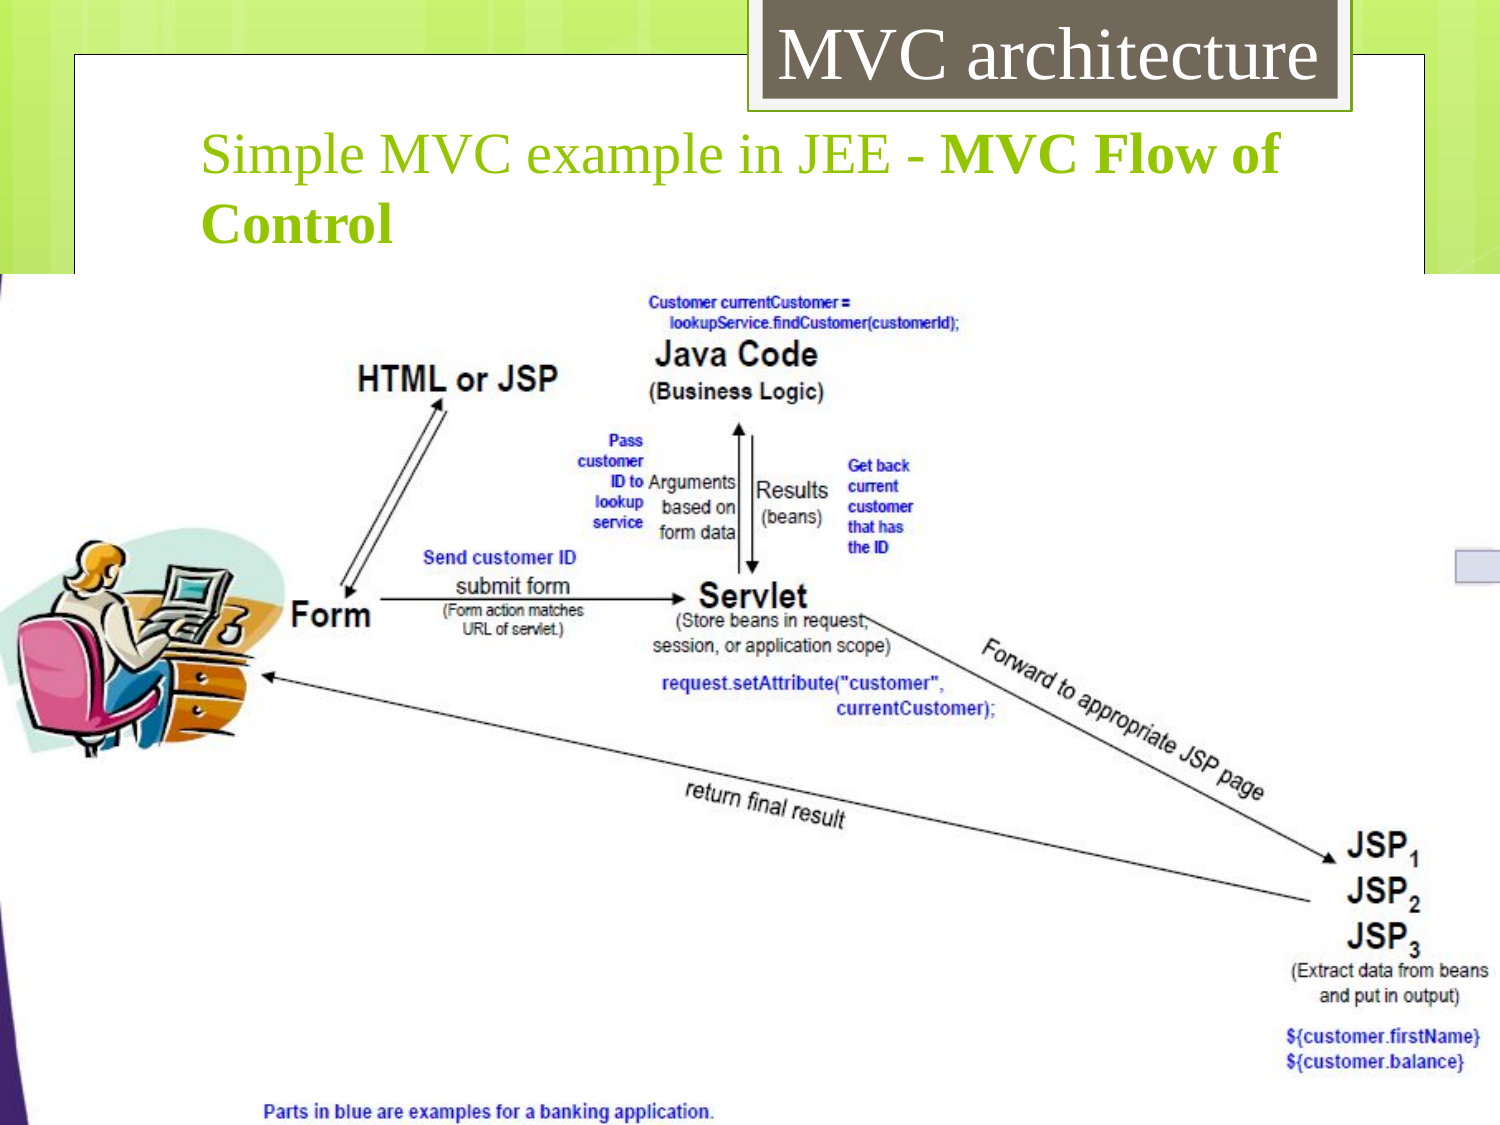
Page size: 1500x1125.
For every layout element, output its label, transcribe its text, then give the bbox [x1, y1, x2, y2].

title Simple MVC example in JEE - MVC Flow of Control [185, 125, 1338, 263]
picture [0, 274, 1500, 1125]
text_box MVC architecture [762, 0, 1338, 102]
